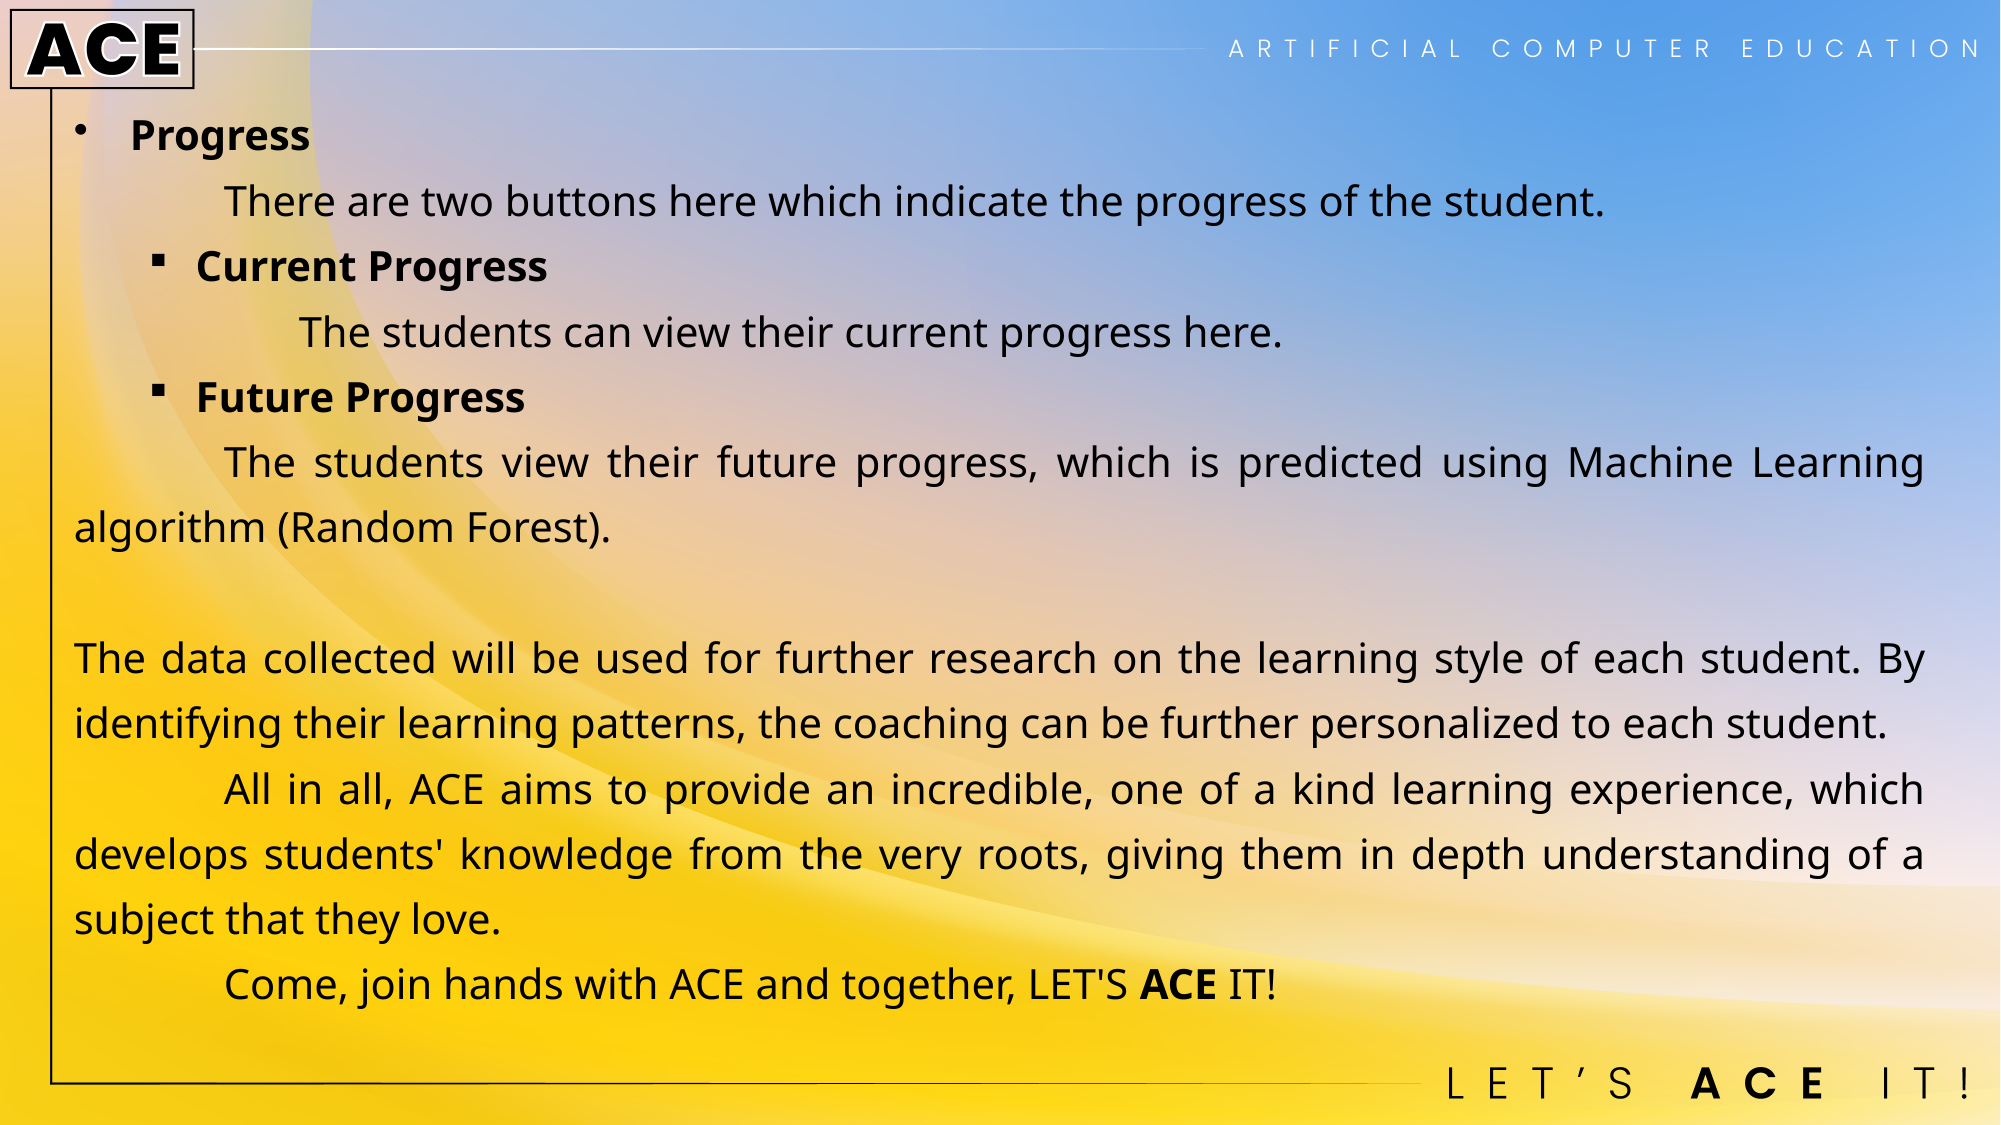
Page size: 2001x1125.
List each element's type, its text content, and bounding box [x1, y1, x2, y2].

list Progress There are two buttons here which indicate the progress of the student. Current Progress The students can view their current progress here. Future Progress The students view their future progress, which is predicted using Machine Learning algorithm (Random Forest). The data collected will be used for further research on the learning style of each student. By identifying their learning patterns, the coaching can be further personalized to each student. All in all, ACE aims to provide an incredible, one of a kind learning experience, which develops students' knowledge from the very roots, giving them in depth understanding of a subject that they love. Come, join hands with ACE and together, LET'S ACE IT! [58, 86, 1942, 1071]
picture [0, 0, 2001, 1125]
